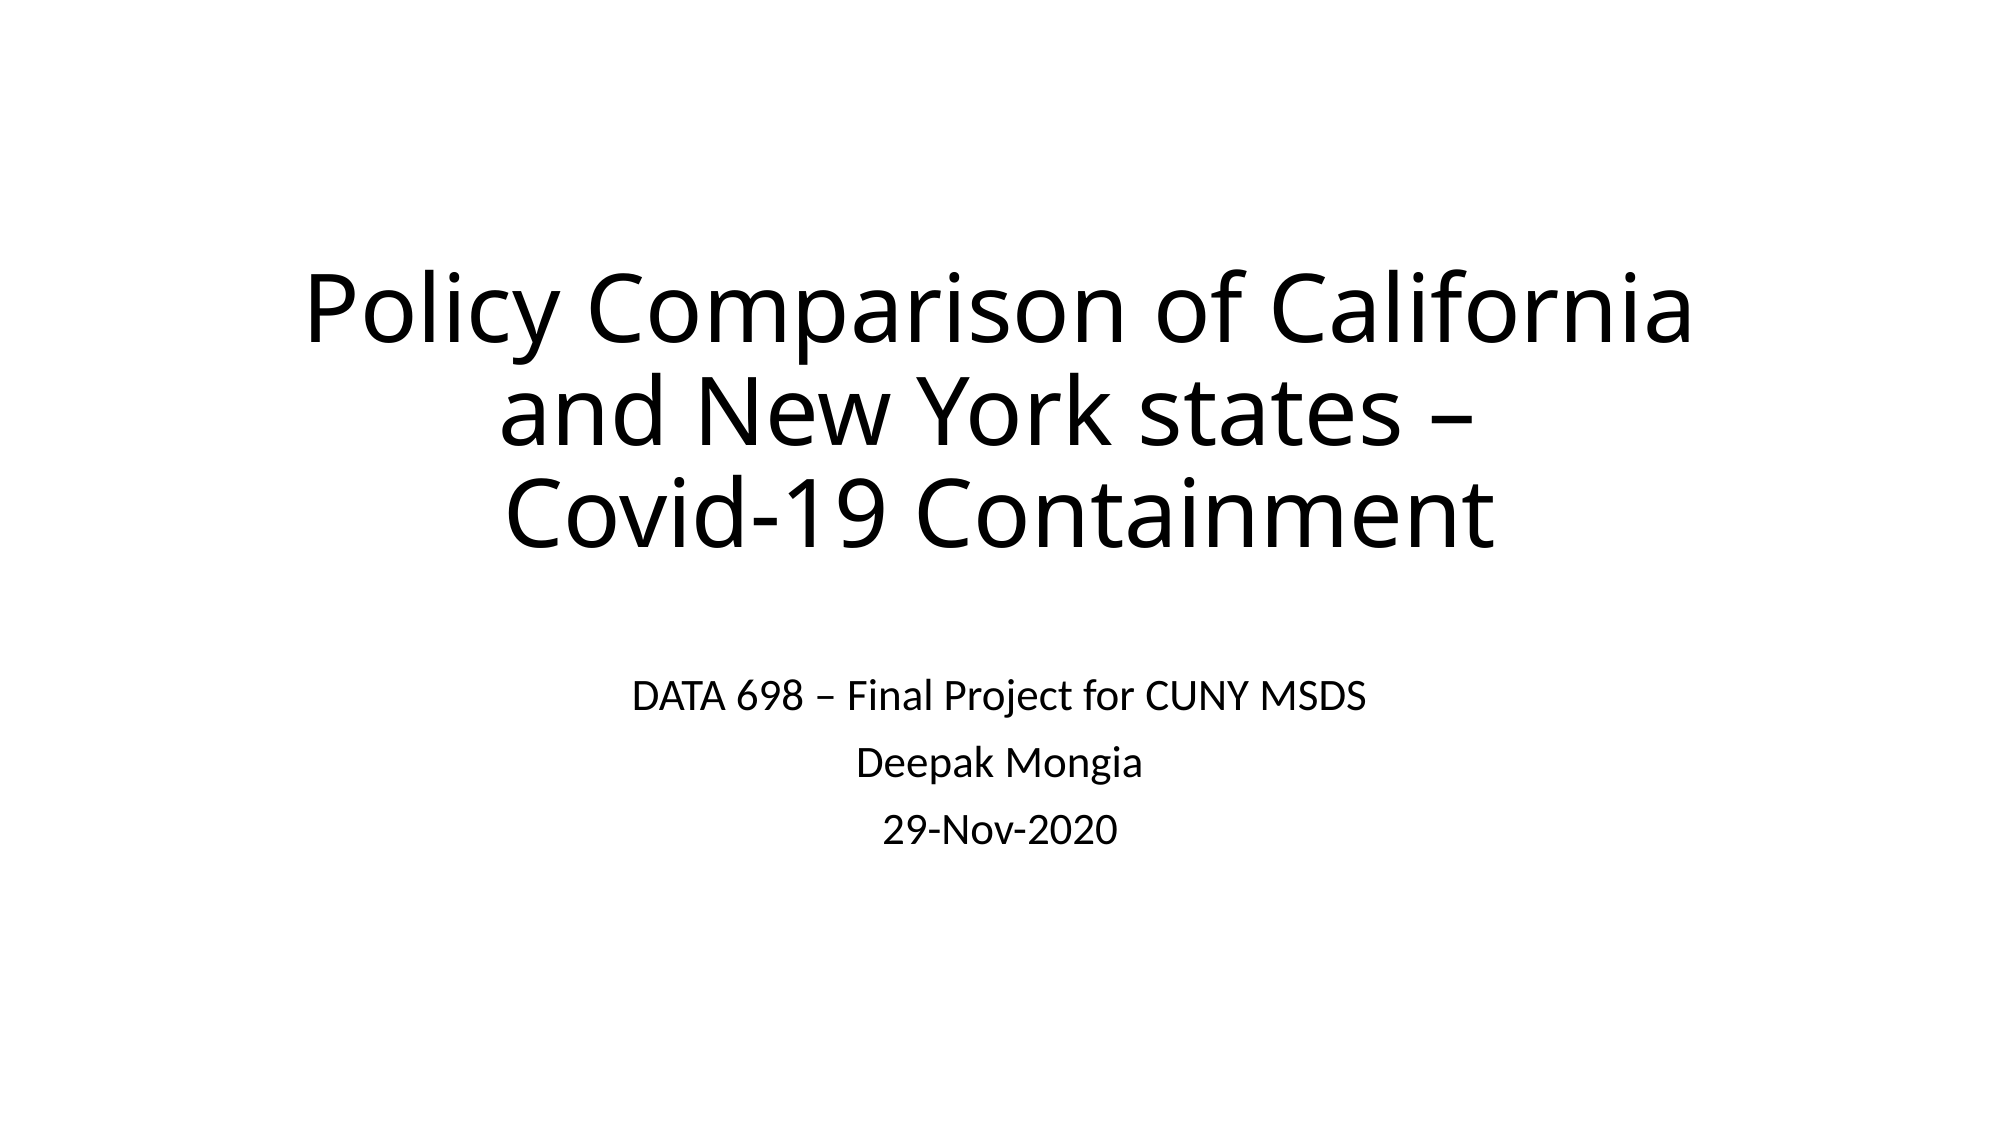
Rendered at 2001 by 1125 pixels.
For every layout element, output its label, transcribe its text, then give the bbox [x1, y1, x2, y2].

title Policy Comparison of California and New York states – Covid-19 Containment [249, 184, 1750, 576]
subtitle DATA 698 – Final Project for CUNY MSDS Deepak Mongia 29-Nov-2020 [249, 590, 1750, 863]
